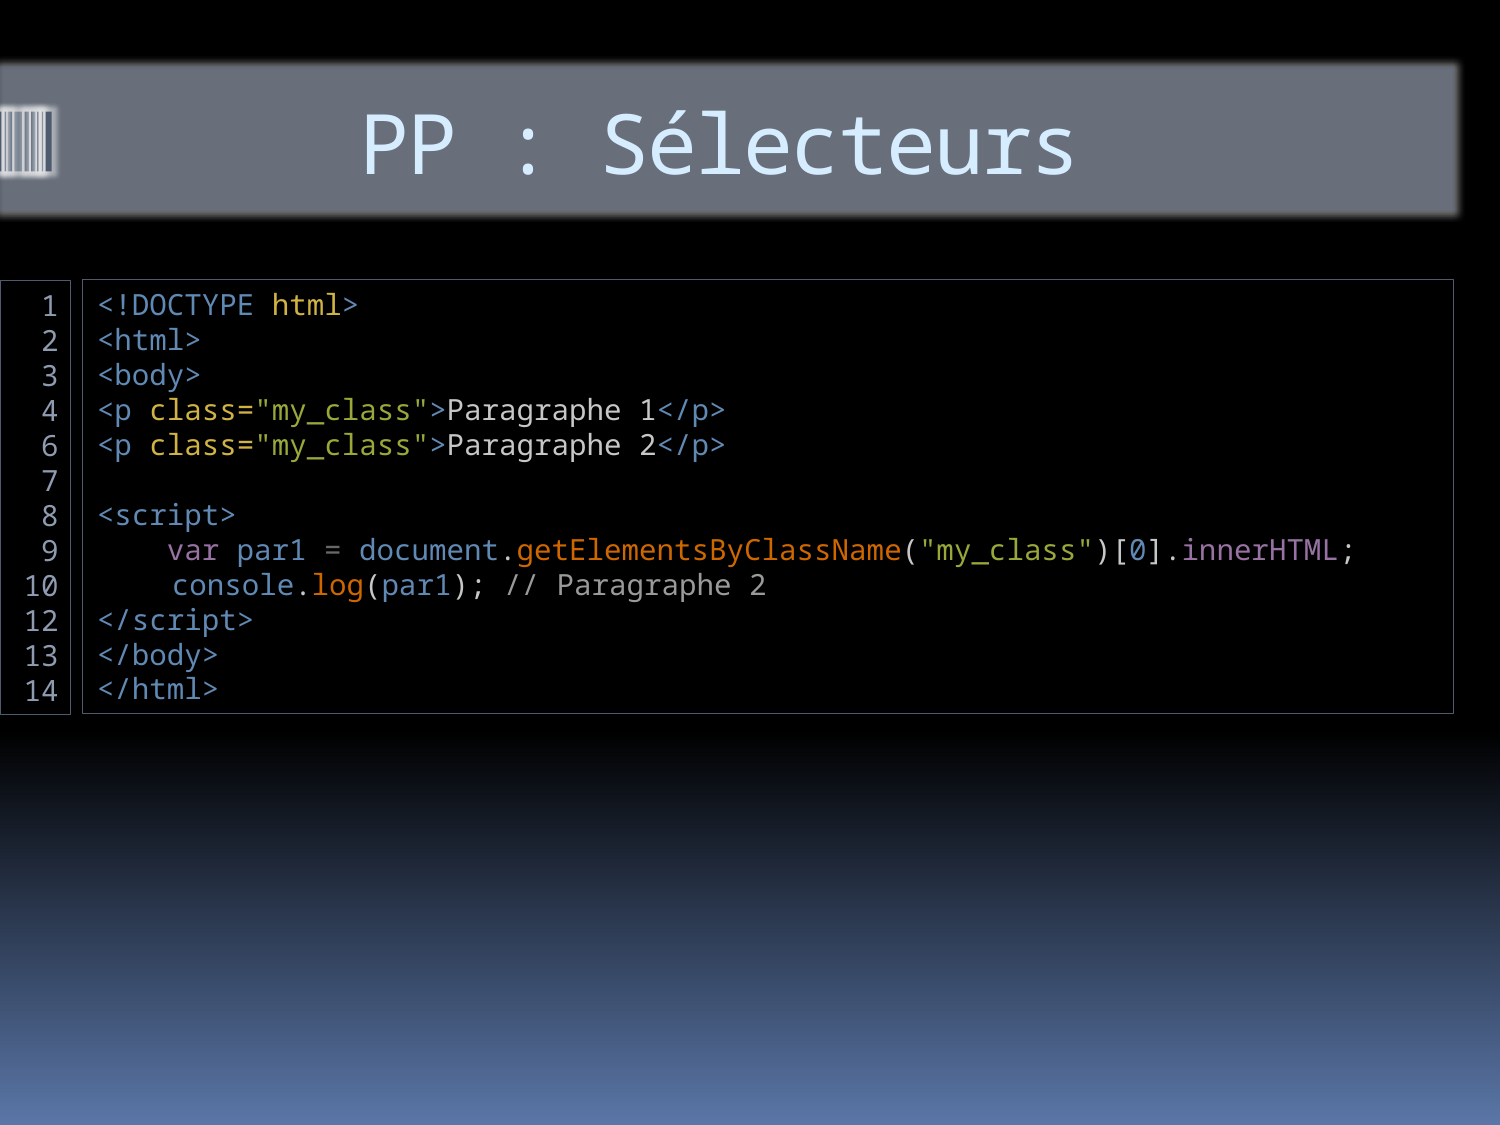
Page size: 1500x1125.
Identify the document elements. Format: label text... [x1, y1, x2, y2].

text_box 1 2 3 4 6 7 8 9 10 12 13 14 [0, 280, 71, 715]
text_box <!DOCTYPE html> <html> <body> <p class="my_class">Paragraphe 1</p> <p class="my_class">Paragraphe 2</p> <script> var par1 = document.getElementsByClassName("my_class")[0].innerHTML; console.log(par1); // Paragraphe 2 </script> </body> </html> [82, 278, 1454, 714]
title PP : Sélecteurs [82, 83, 1358, 234]
